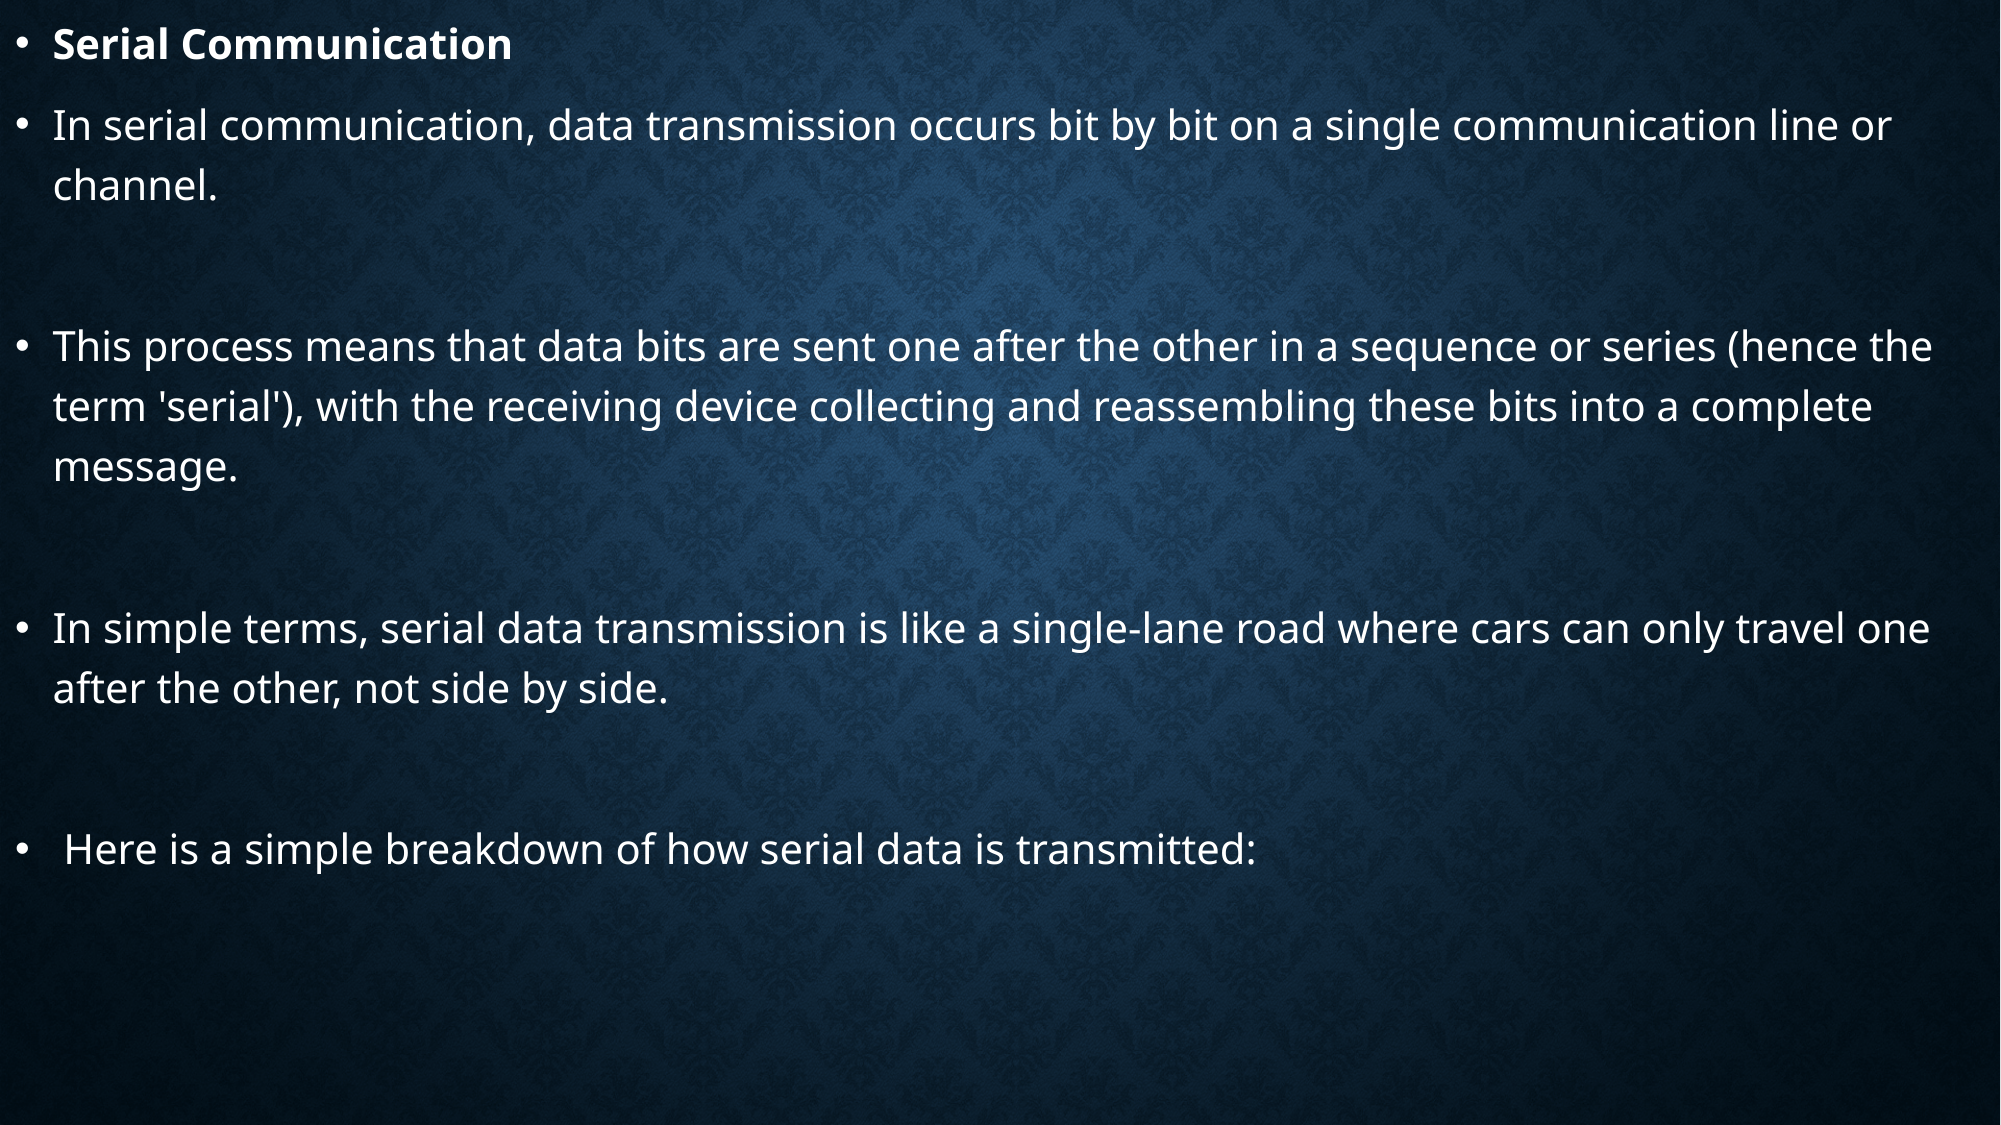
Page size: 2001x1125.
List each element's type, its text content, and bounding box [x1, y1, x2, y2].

list Serial Communication In serial communication, data transmission occurs bit by bit on a single communication line or channel. This process means that data bits are sent one after the other in a sequence or series (hence the term 'serial'), with the receiving device collecting and reassembling these bits into a complete message. In simple terms, serial data transmission is like a single-lane road where cars can only travel one after the other, not side by side. Here is a simple breakdown of how serial data is transmitted: [0, 0, 2000, 1125]
